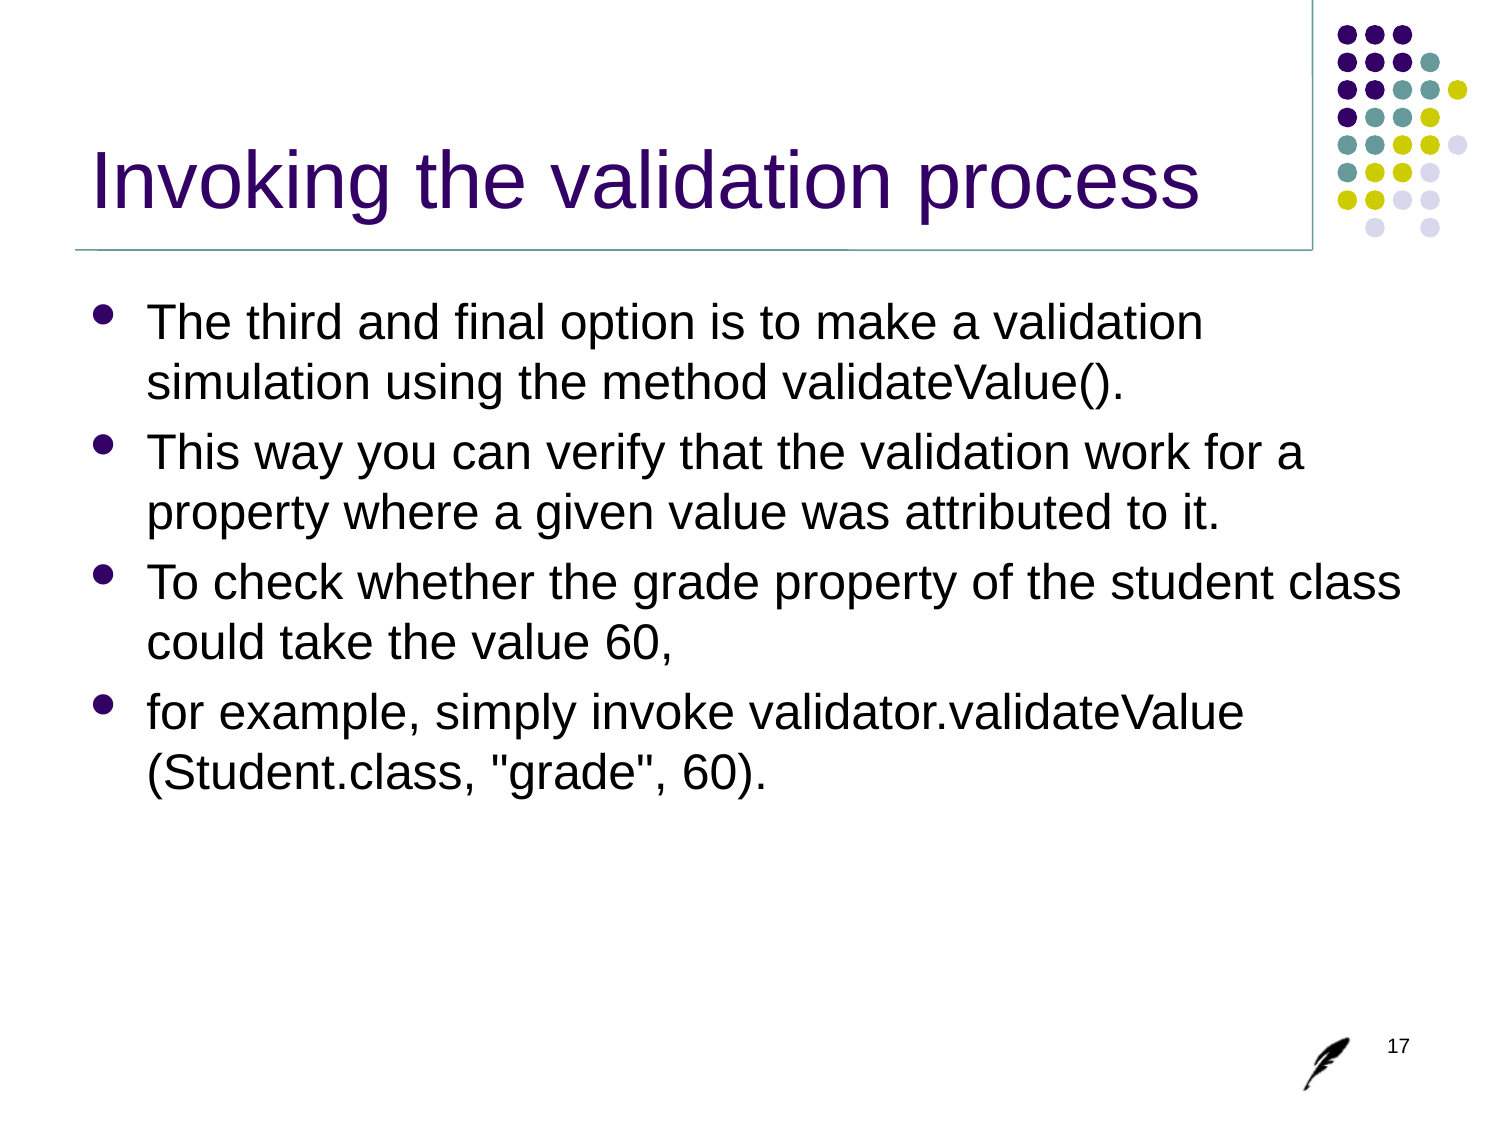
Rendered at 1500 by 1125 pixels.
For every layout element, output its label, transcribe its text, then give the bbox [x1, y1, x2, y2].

title Invoking the validation process [75, 20, 1313, 233]
slide_number 17 [1074, 1025, 1425, 1100]
list The third and final option is to make a validation simulation using the method validateValue(). This way you can verify that the validation work for a property where a given value was attributed to it. To check whether the grade property of the student class could take the value 60, for example, simply invoke validator.validateValue (Student.class, "grade", 60). [75, 282, 1425, 1006]
